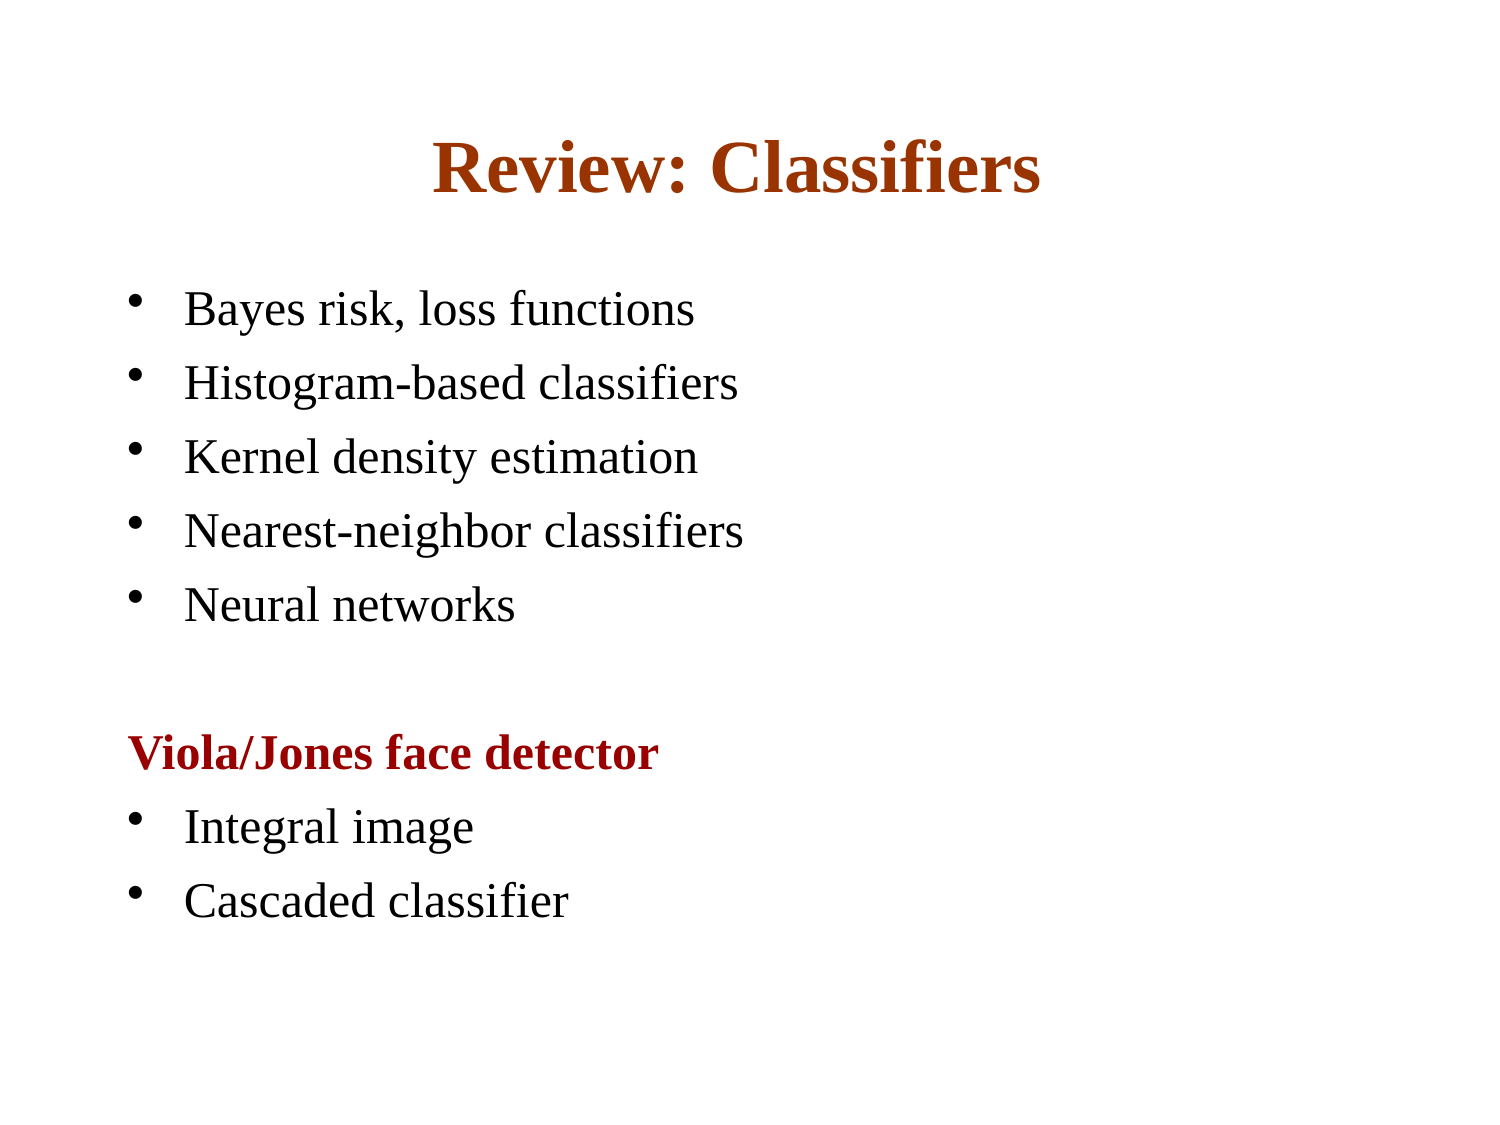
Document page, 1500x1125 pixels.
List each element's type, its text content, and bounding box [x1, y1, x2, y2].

list Bayes risk, loss functions Histogram-based classifiers Kernel density estimation Nearest-neighbor classifiers Neural networks Viola/Jones face detector Integral image Cascaded classifier [112, 274, 1388, 988]
title Review: Classifiers [99, 99, 1376, 226]
